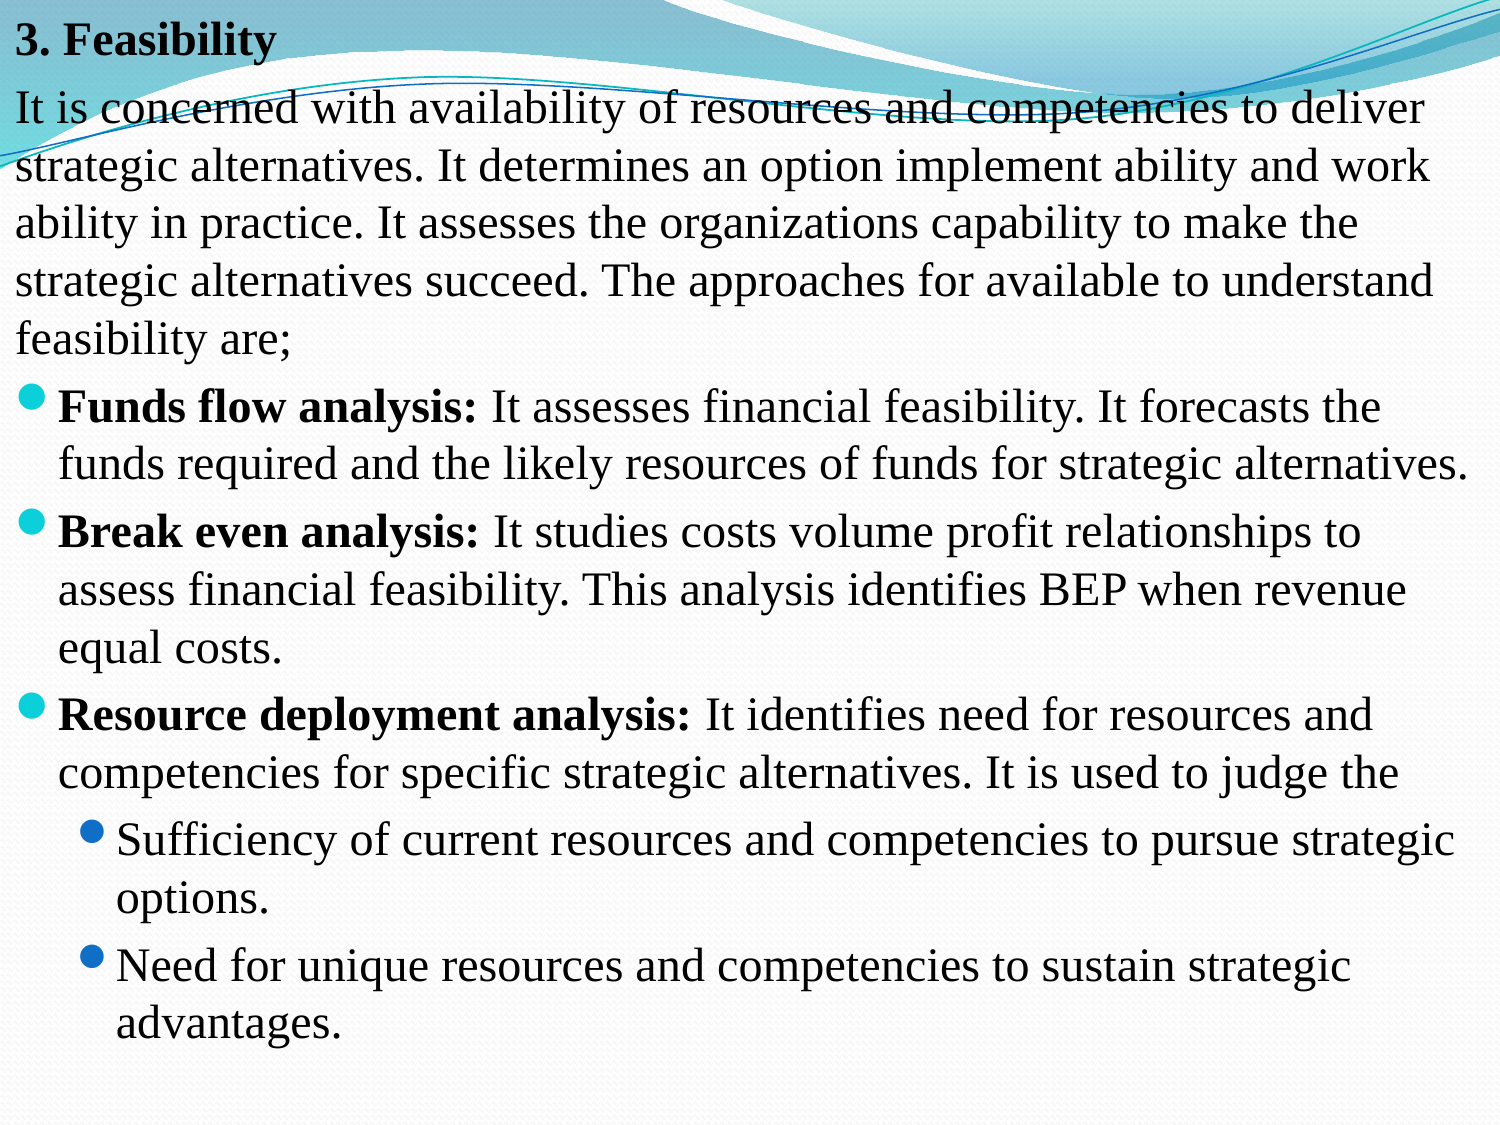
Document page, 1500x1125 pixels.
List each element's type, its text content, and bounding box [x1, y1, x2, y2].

list 3. Feasibility It is concerned with availability of resources and competencies to deliver strategic alternatives. It determines an option implement ability and work ability in practice. It assesses the organizations capability to make the strategic alternatives succeed. The approaches for available to understand feasibility are; Funds flow analysis: It assesses financial feasibility. It forecasts the funds required and the likely resources of funds for strategic alternatives. Break even analysis: It studies costs volume profit relationships to assess financial feasibility. This analysis identifies BEP when revenue equal costs. Resource deployment analysis: It identifies need for resources and competencies for specific strategic alternatives. It is used to judge the Sufficiency of current resources and competencies to pursue strategic options. Need for unique resources and competencies to sustain strategic advantages. [0, 0, 1500, 1125]
